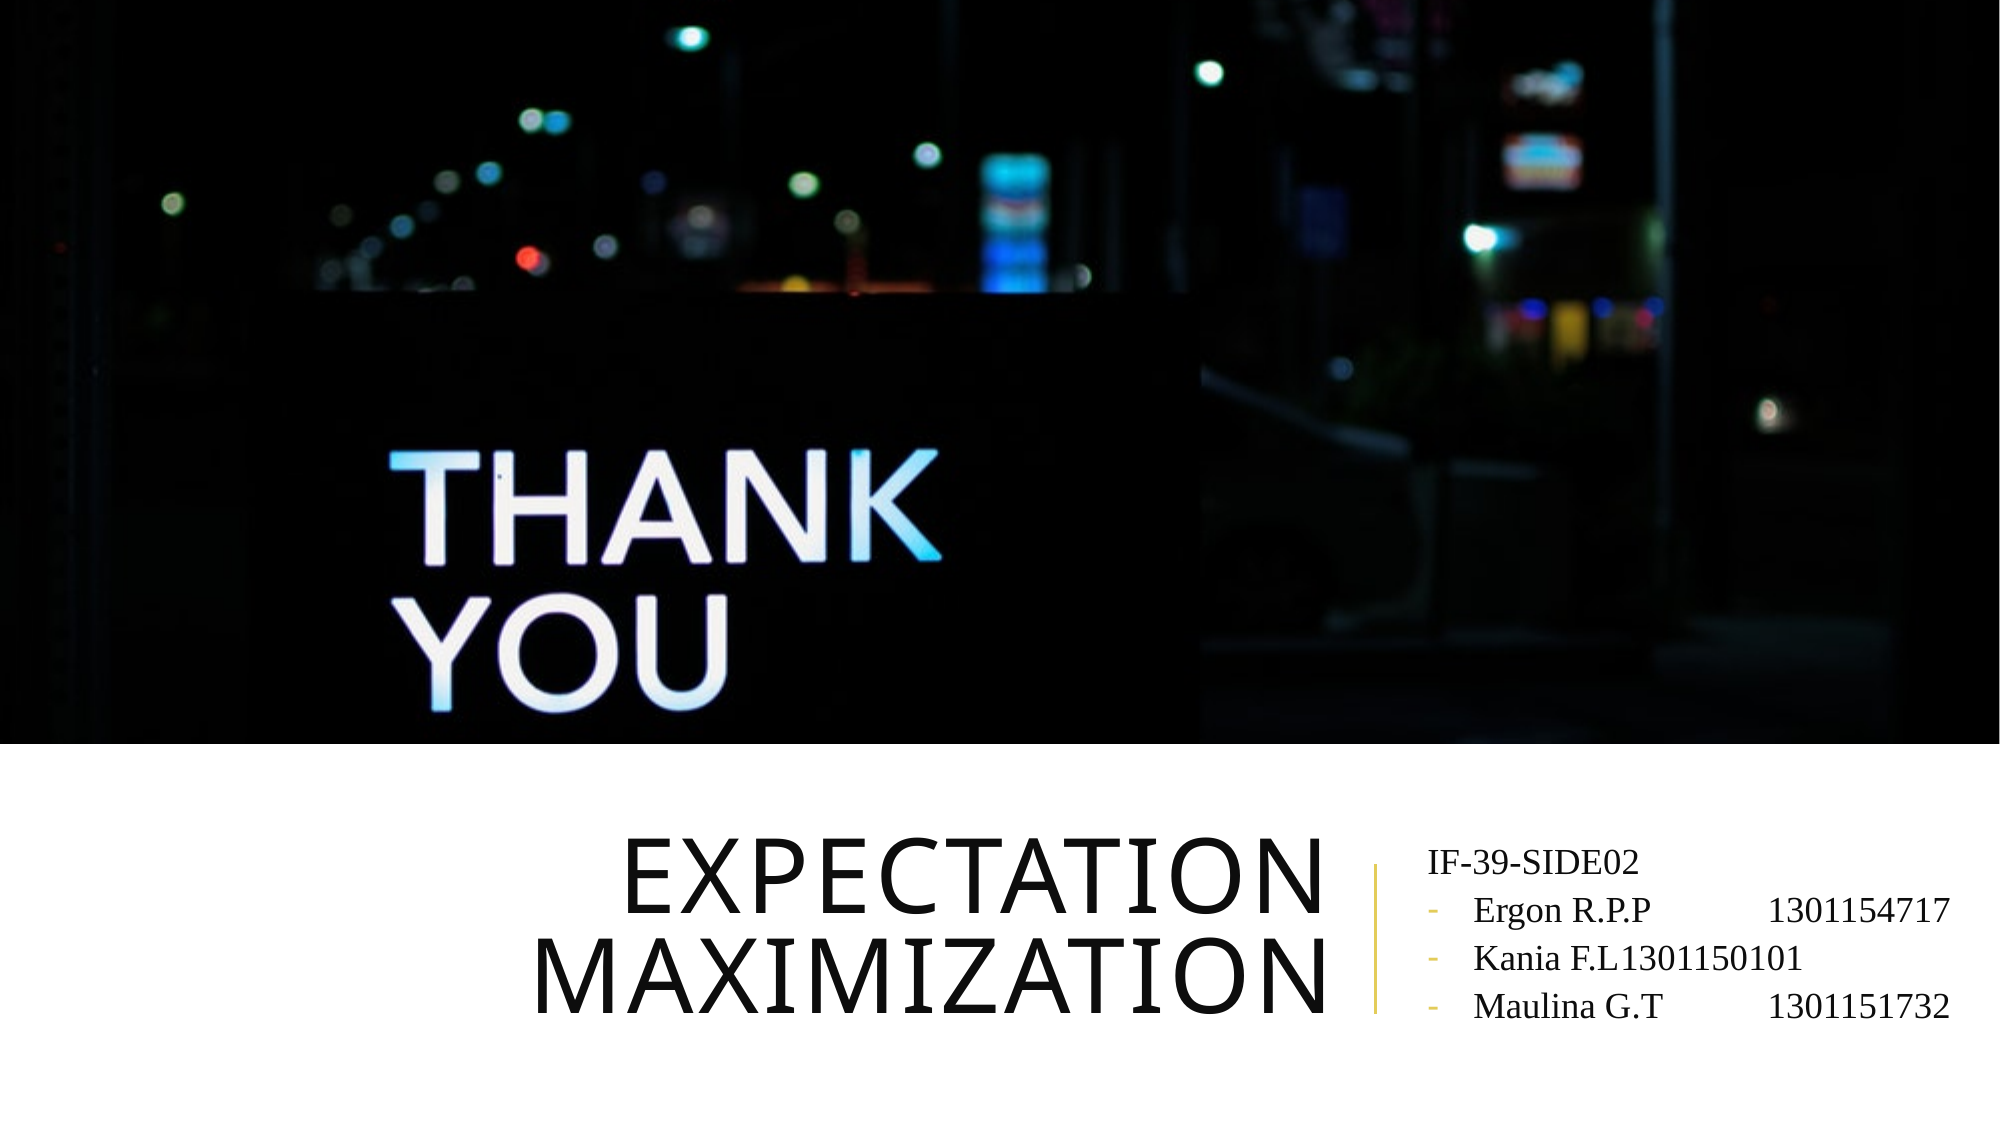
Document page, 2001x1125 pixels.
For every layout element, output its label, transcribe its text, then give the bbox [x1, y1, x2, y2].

list IF-39-SIDE02 Ergon R.P.P 1301154717 Kania F.L 1301150101 Maulina G.T 1301151732 [1412, 785, 1972, 1078]
picture [0, 0, 2000, 744]
title Expectation maximization [75, 813, 1350, 1054]
